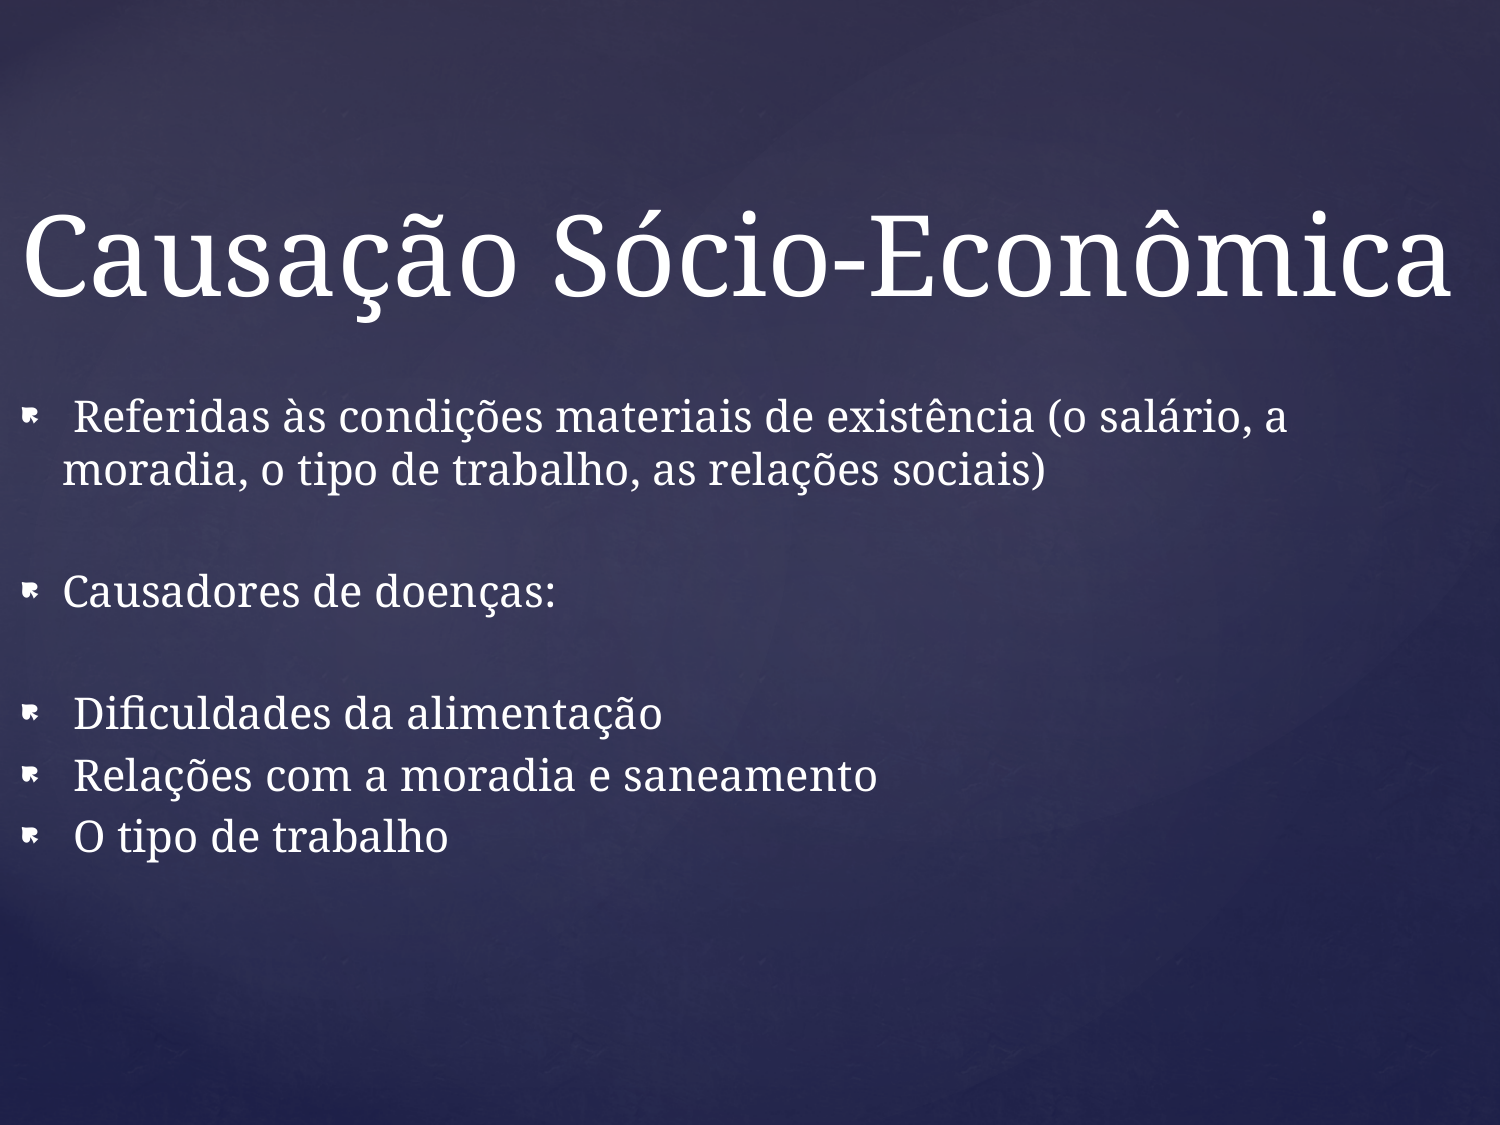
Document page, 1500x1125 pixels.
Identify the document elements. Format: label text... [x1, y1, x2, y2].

list Causação Sócio-Econômica Referidas às condições materiais de existência (o salário, a moradia, o tipo de trabalho, as relações sociais) Causadores de doenças: Dificuldades da alimentação Relações com a moradia e saneamento O tipo de trabalho [2, 0, 1500, 1106]
